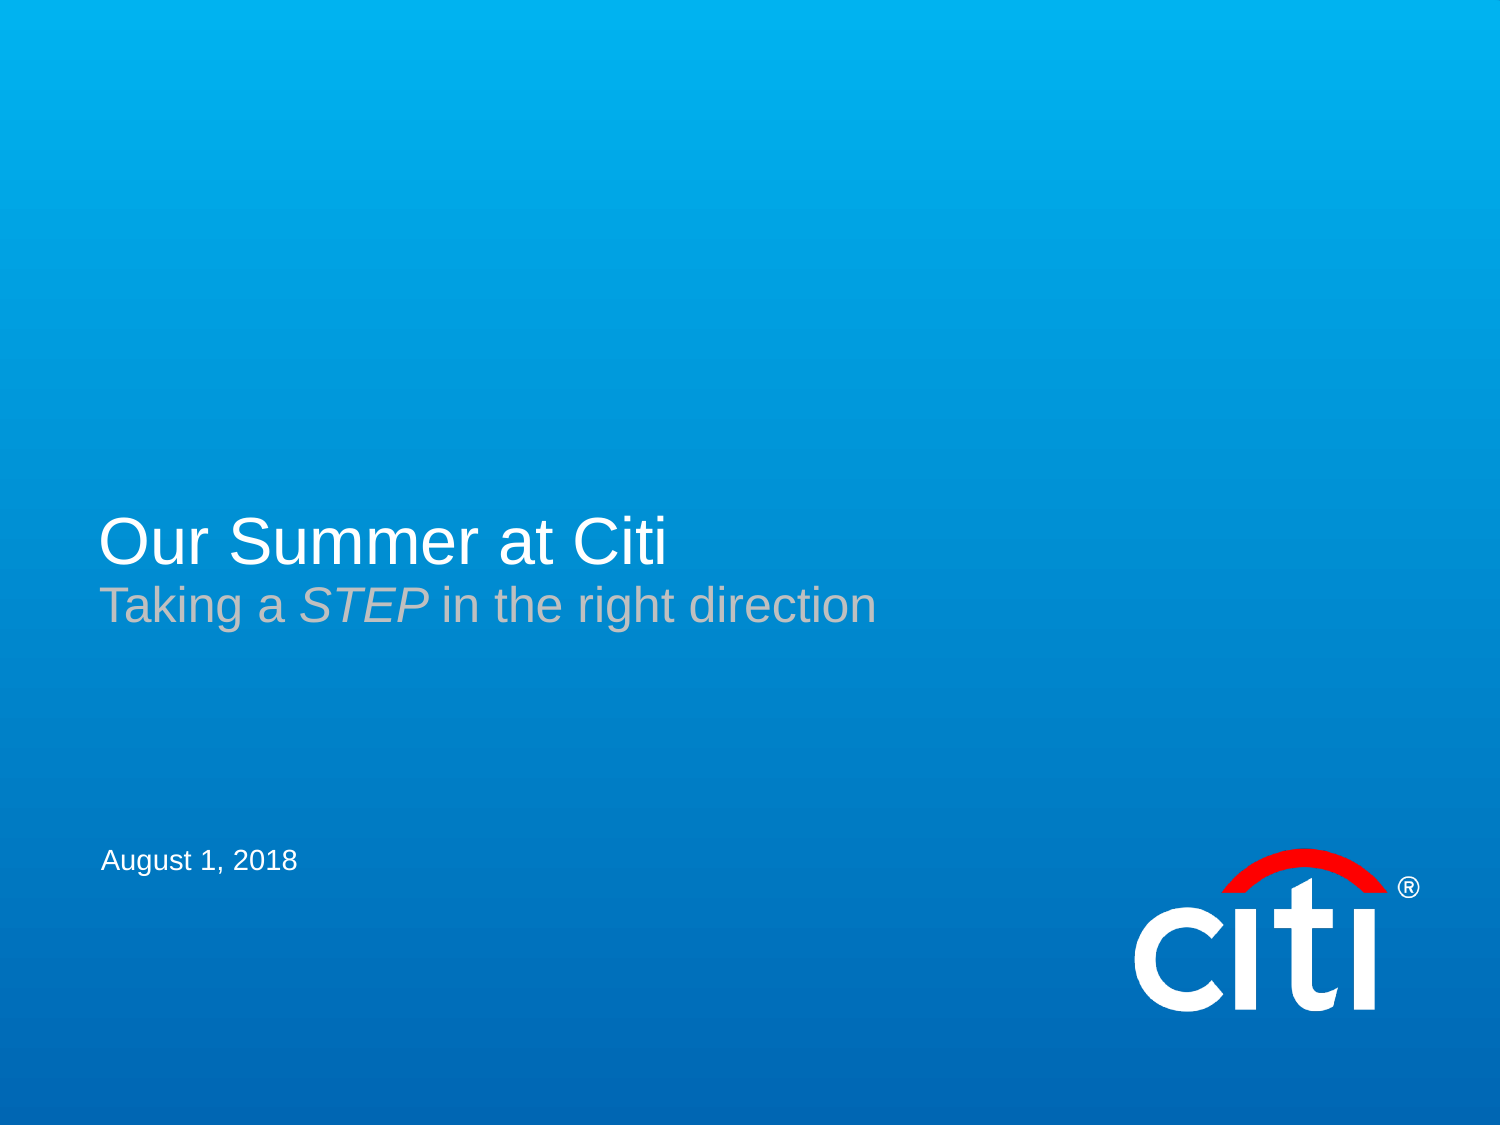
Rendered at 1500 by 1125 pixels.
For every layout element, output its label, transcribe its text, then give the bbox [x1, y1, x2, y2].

title Our Summer at Citi Taking a STEP in the right direction [98, 548, 1446, 634]
picture [1059, 808, 1462, 1086]
text_box August 1, 2018 [100, 841, 1054, 1018]
text_box [0, 0, 1500, 1125]
